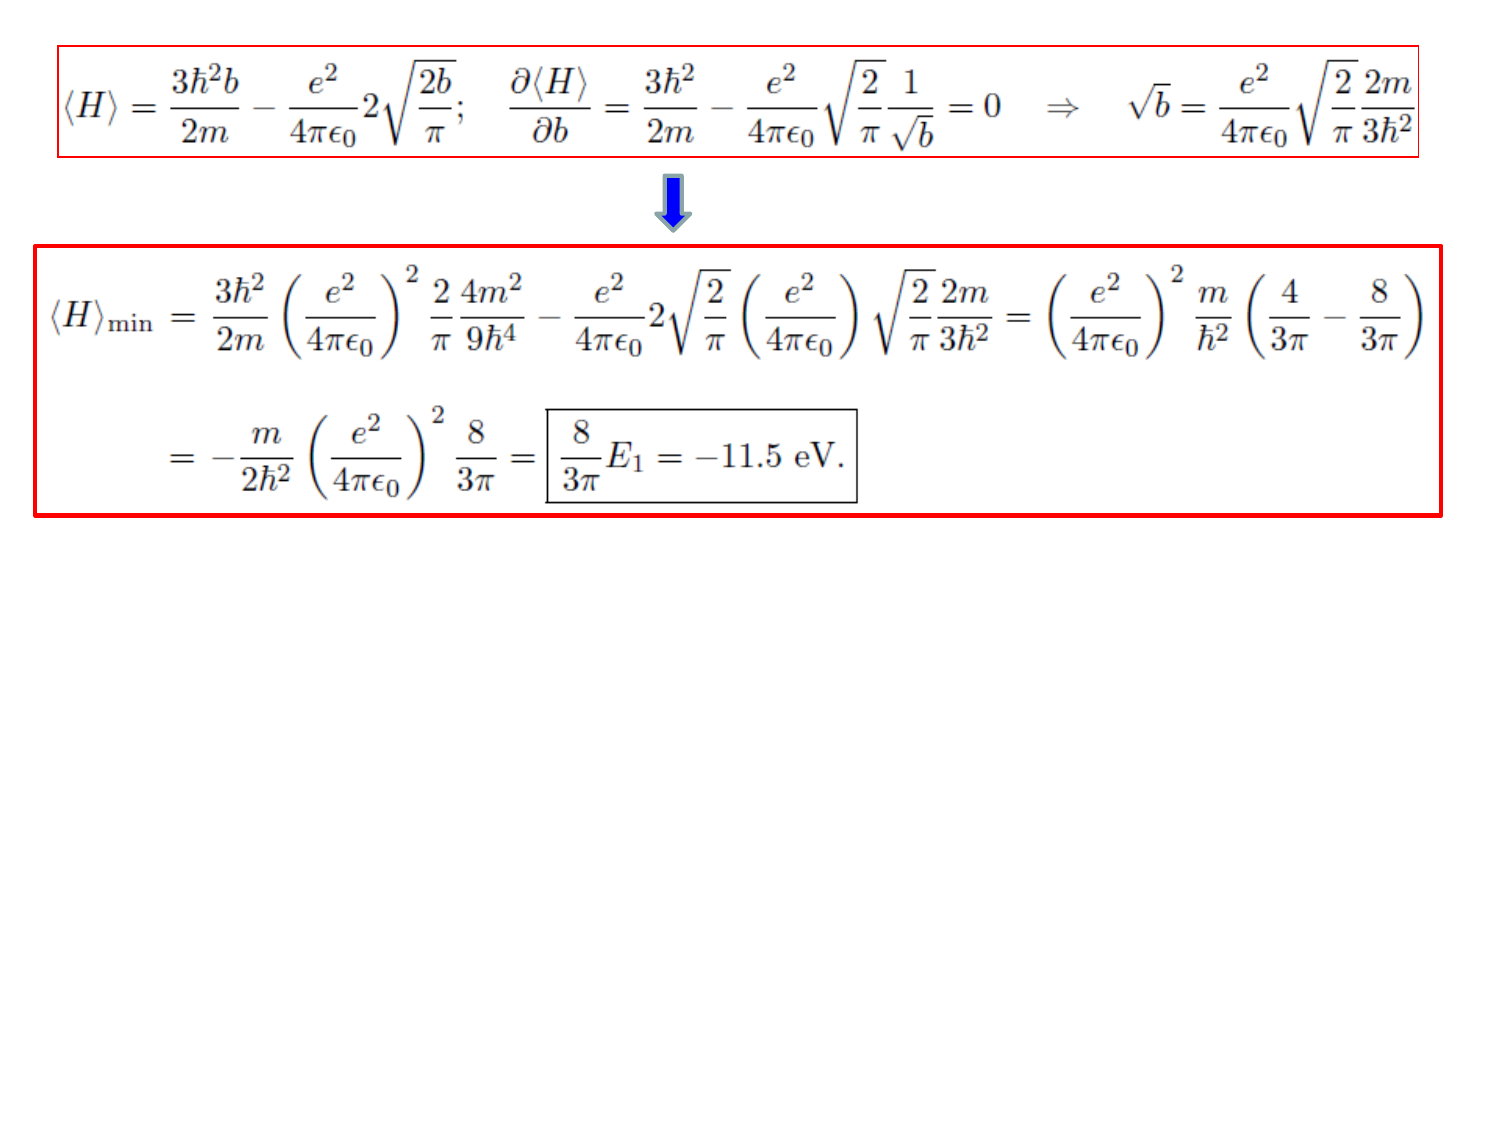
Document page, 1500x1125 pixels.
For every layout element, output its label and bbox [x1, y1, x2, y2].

picture [163, 398, 869, 521]
text_box [654, 173, 693, 233]
picture [58, 46, 1419, 157]
text_box [33, 244, 1443, 518]
picture [46, 257, 1429, 368]
